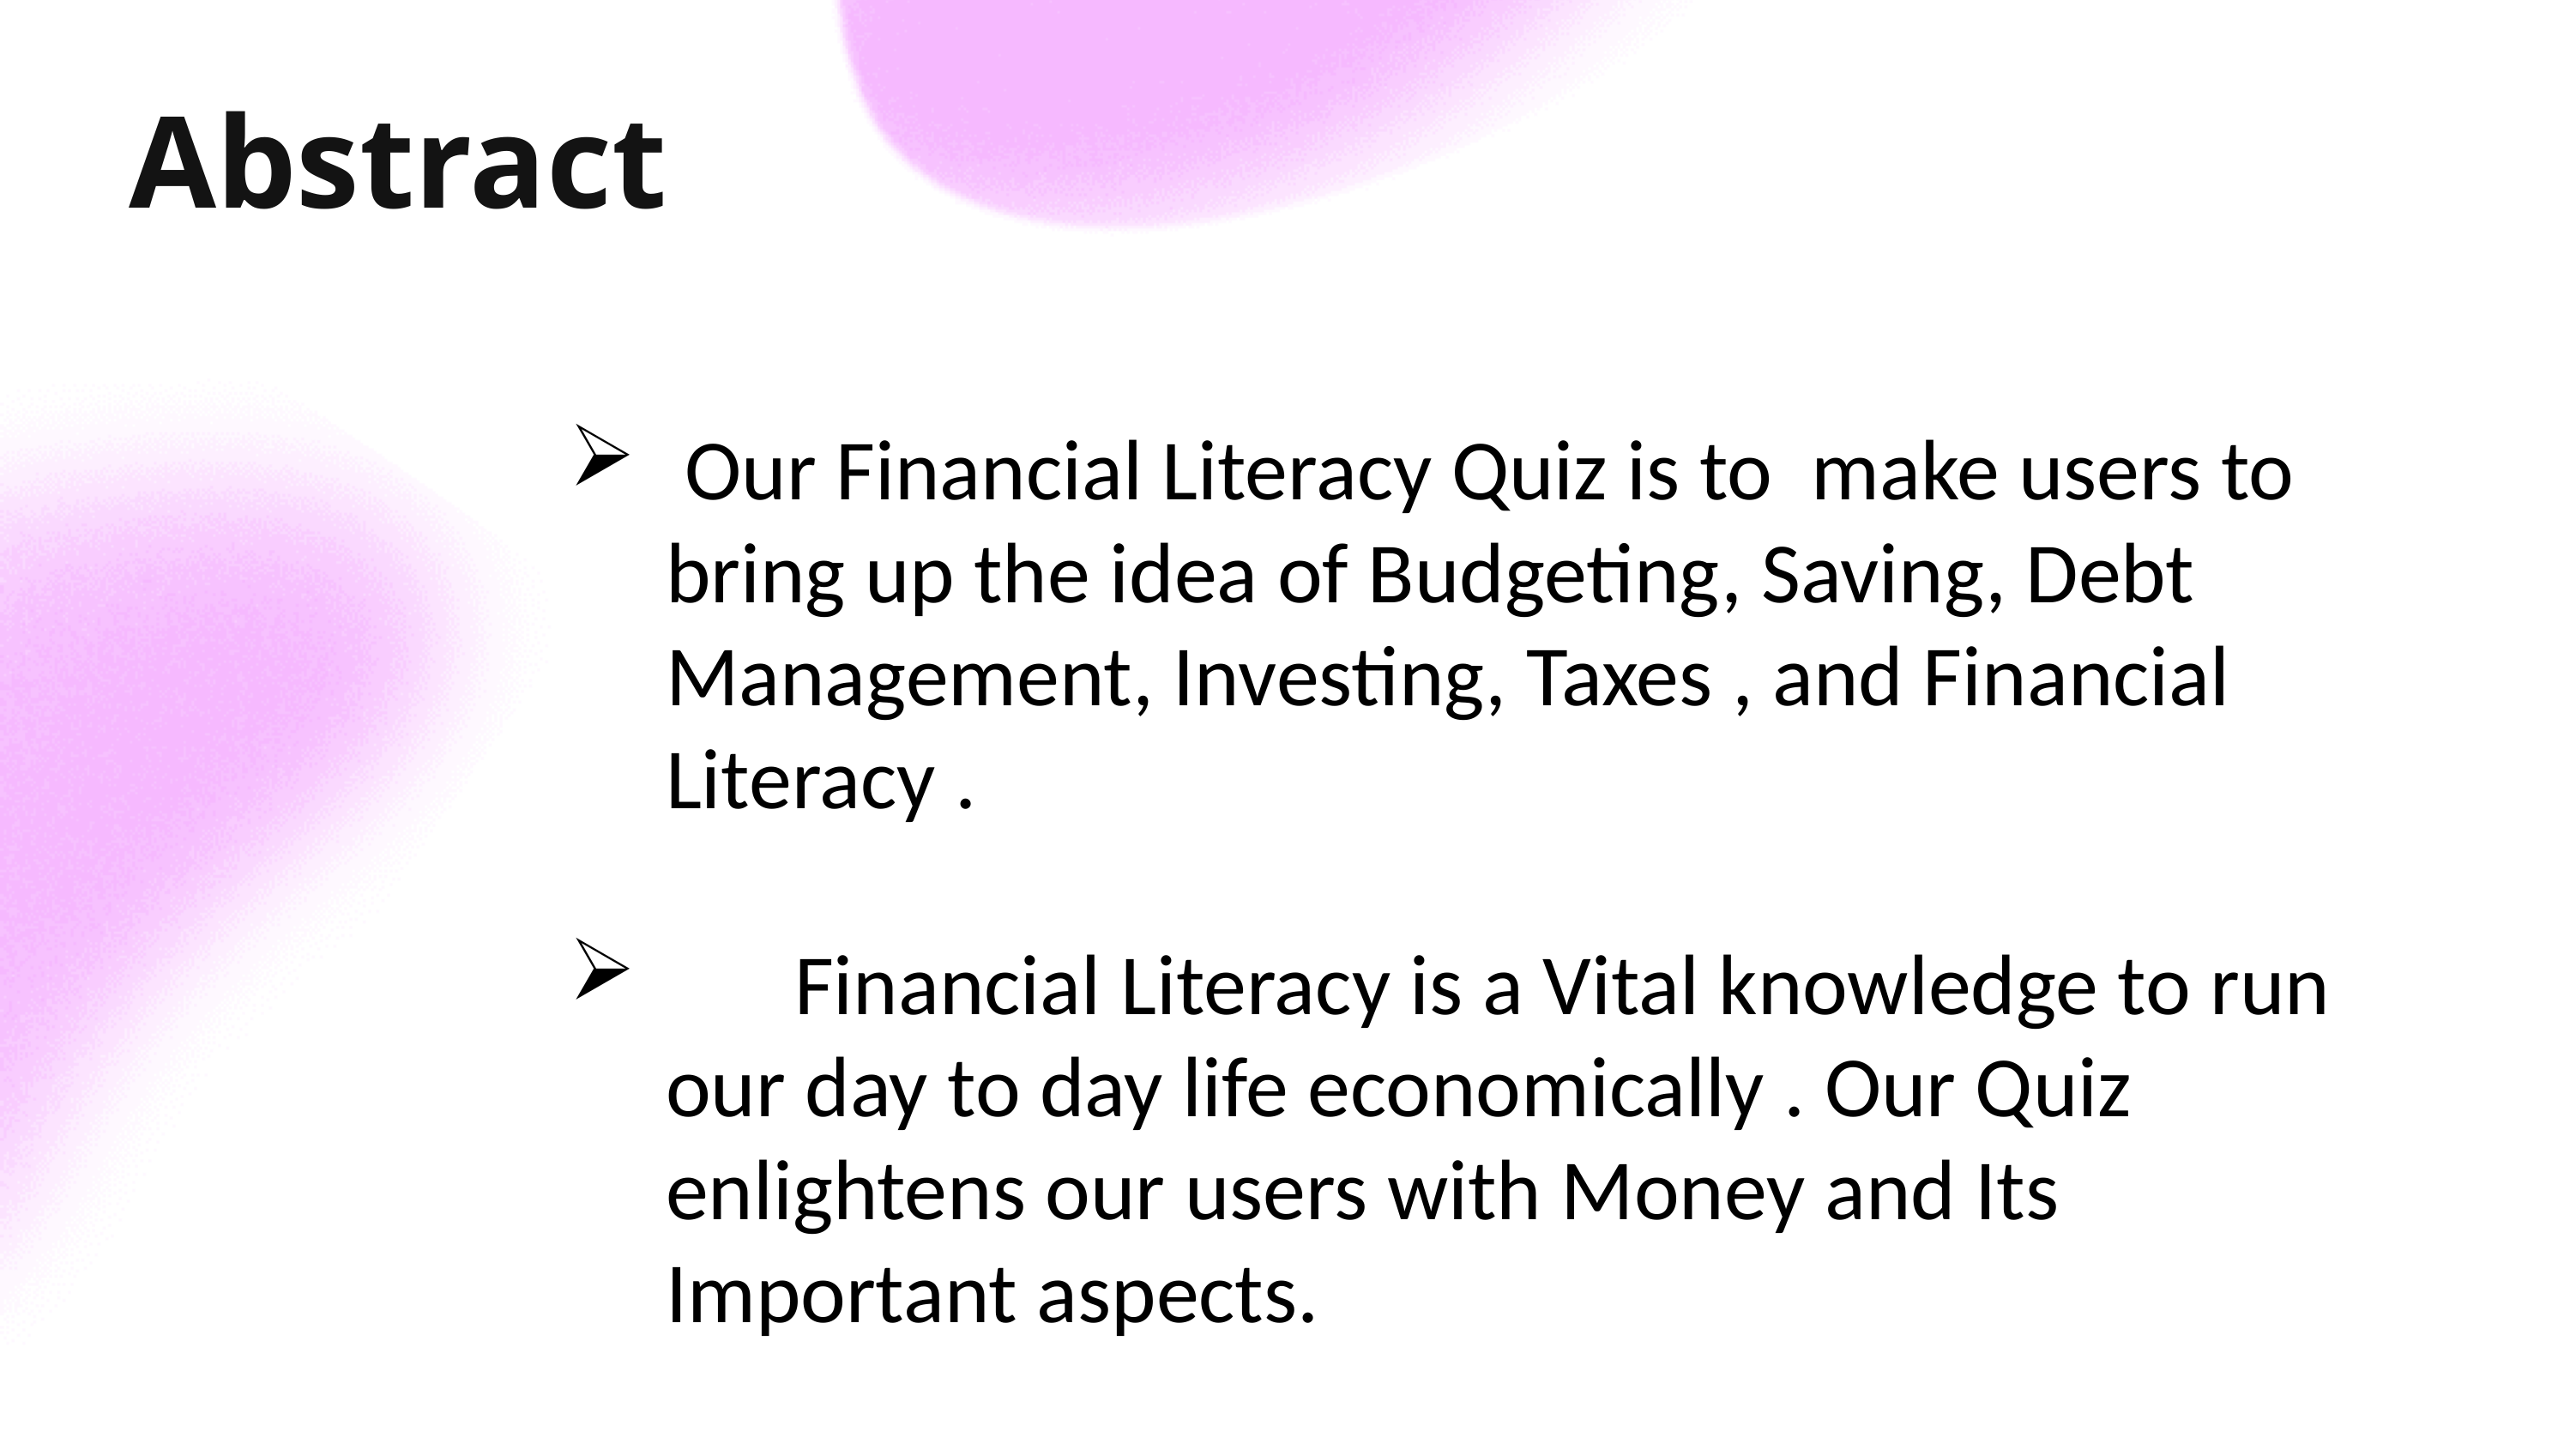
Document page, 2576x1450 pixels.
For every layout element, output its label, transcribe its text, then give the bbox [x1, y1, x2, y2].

title Abstract [129, 81, 810, 235]
picture [0, 0, 2573, 1448]
list Our Financial Literacy Quiz is to make users to bring up the idea of Budgeting, Saving, Debt Management, Investing, Taxes , and Financial Literacy . Financial Literacy is a Vital knowledge to run our day to day life economically . Our Quiz enlightens our users with Money and Its Important aspects. [569, 414, 2414, 1246]
